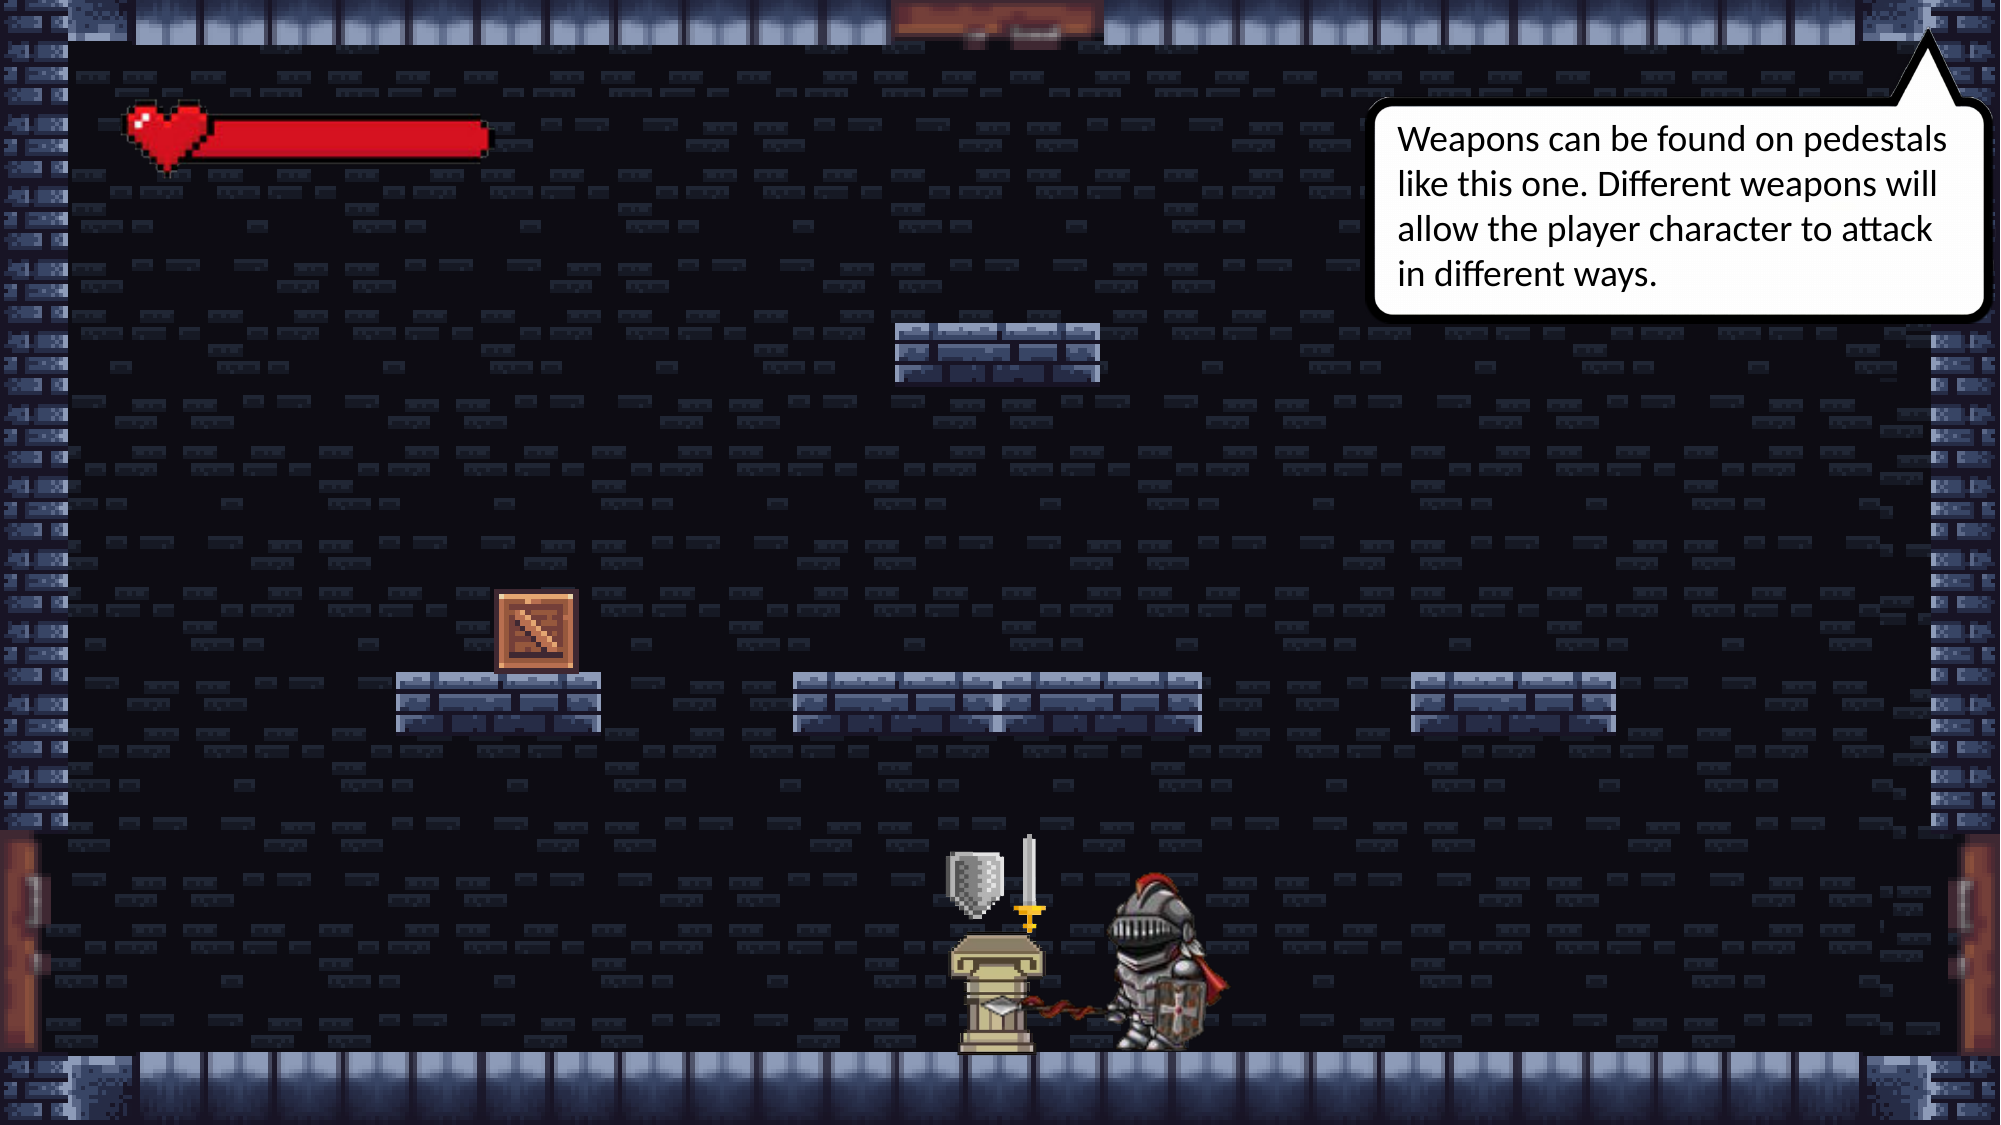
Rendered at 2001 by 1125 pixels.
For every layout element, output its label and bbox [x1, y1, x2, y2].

picture [913, 818, 1259, 1075]
picture [43, 0, 1026, 737]
picture [1364, 0, 1996, 324]
list [0, 0, 2000, 1125]
